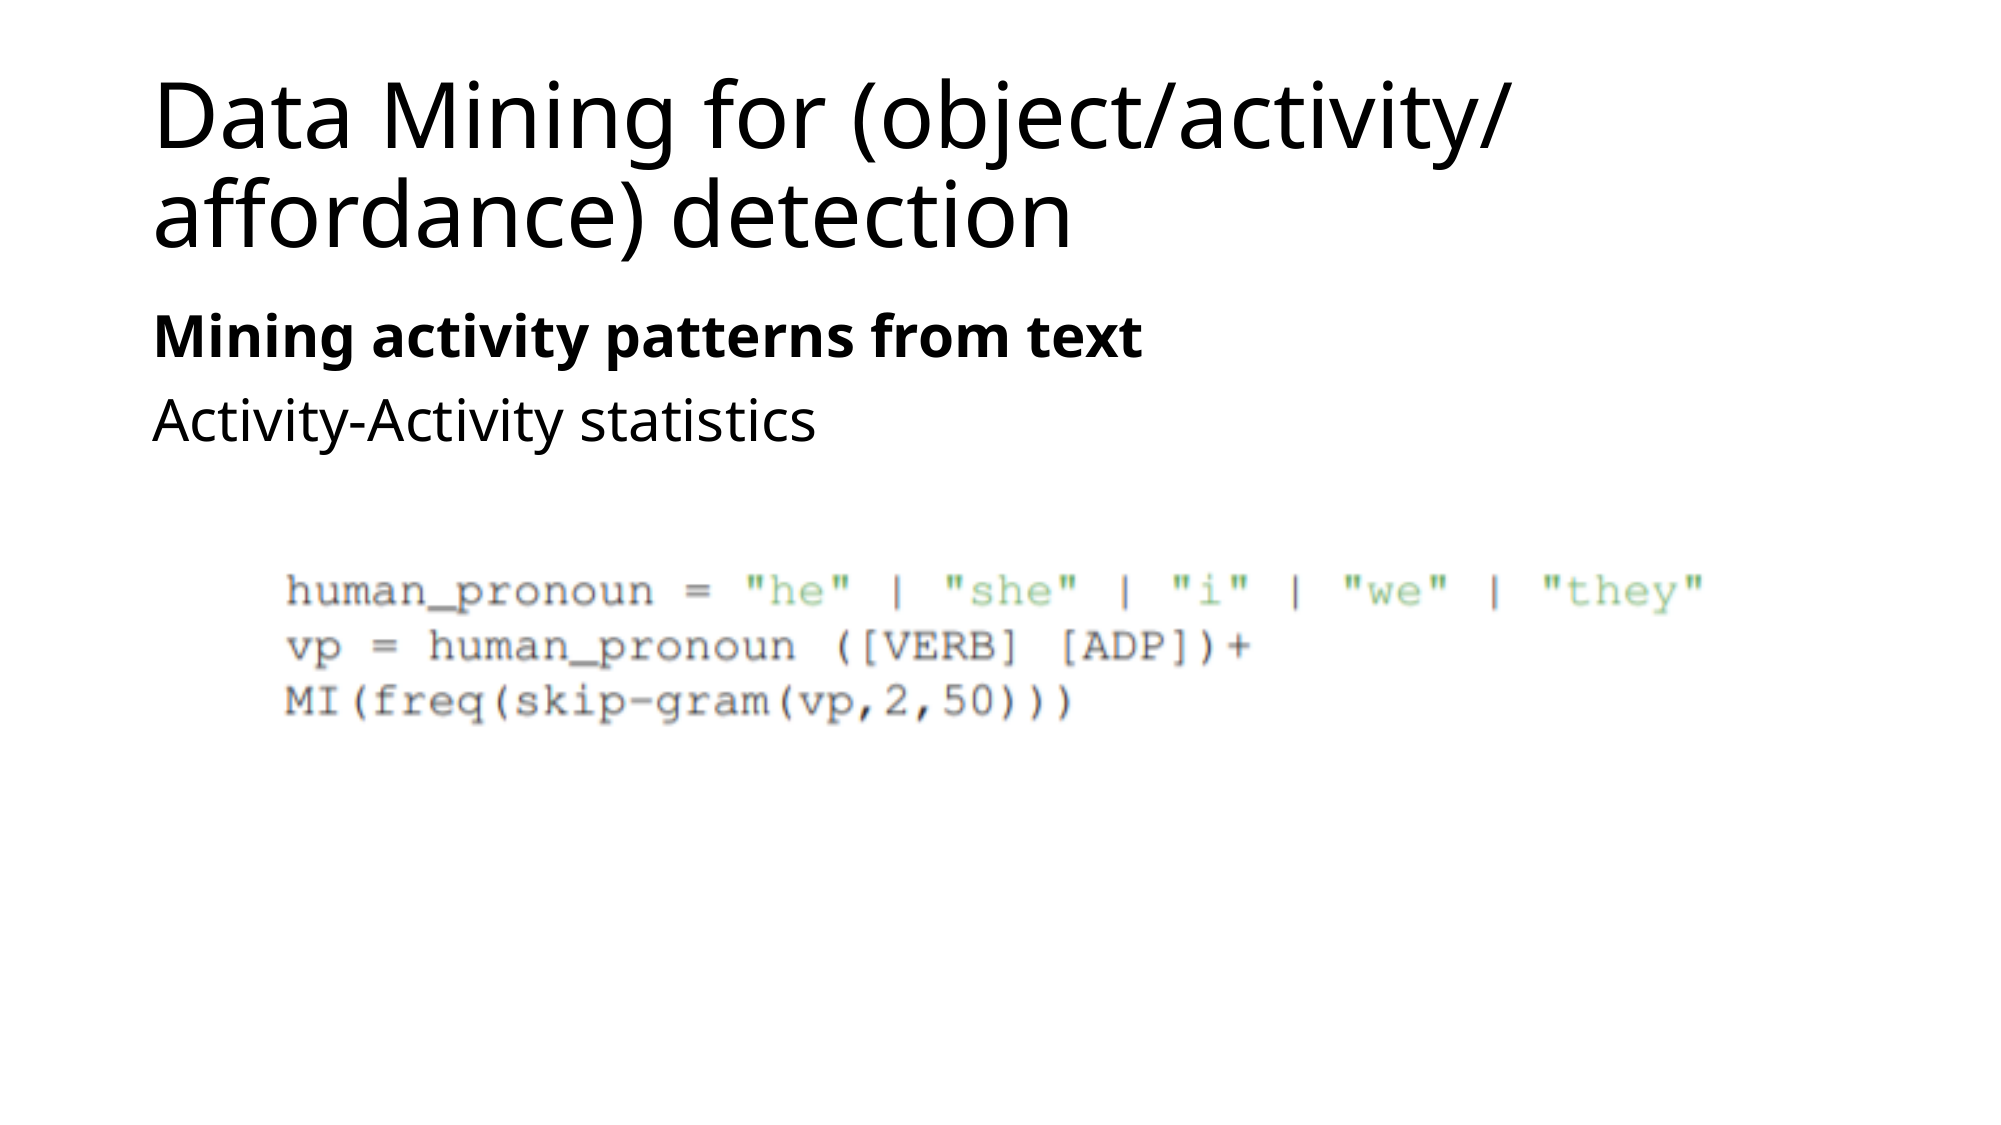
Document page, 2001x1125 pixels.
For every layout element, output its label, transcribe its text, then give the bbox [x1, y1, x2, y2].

picture [259, 562, 1741, 761]
list Mining activity patterns from text Activity-Activity statistics [137, 299, 1863, 1014]
title Data Mining for (object/activity/affordance) detection [137, 59, 1863, 278]
